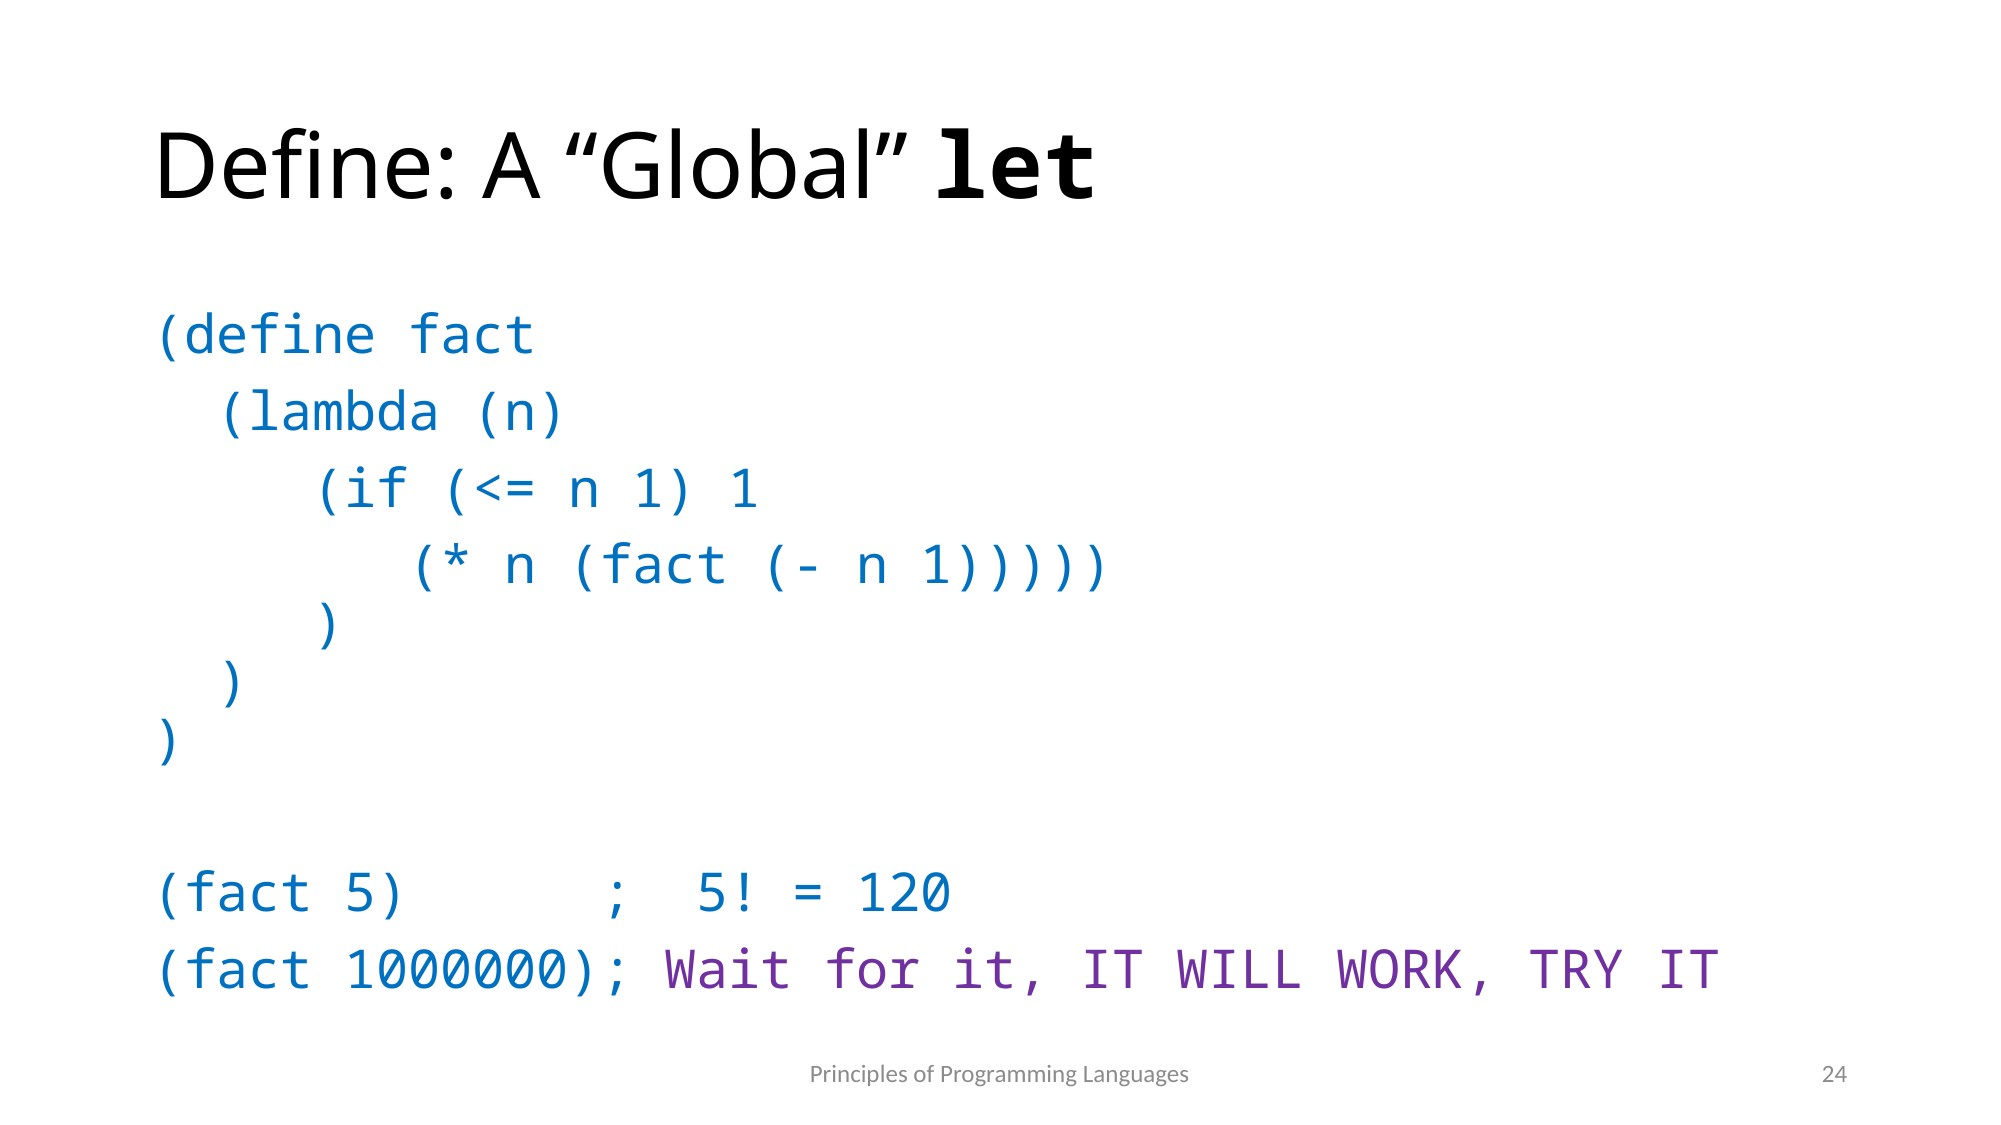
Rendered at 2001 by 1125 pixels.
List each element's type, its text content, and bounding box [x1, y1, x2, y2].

list (define fact (lambda (n) (if (<= n 1) 1 (* n (fact (- n 1))))) ) ) ) (fact 5) ; 5! = 120 (fact 1000000); Wait for it, IT WILL WORK, TRY IT [137, 299, 1863, 1014]
title Define: A “Global” let [137, 59, 1863, 278]
slide_number 24 [1412, 1042, 1863, 1103]
footer Principles of Programming Languages [662, 1042, 1338, 1103]
